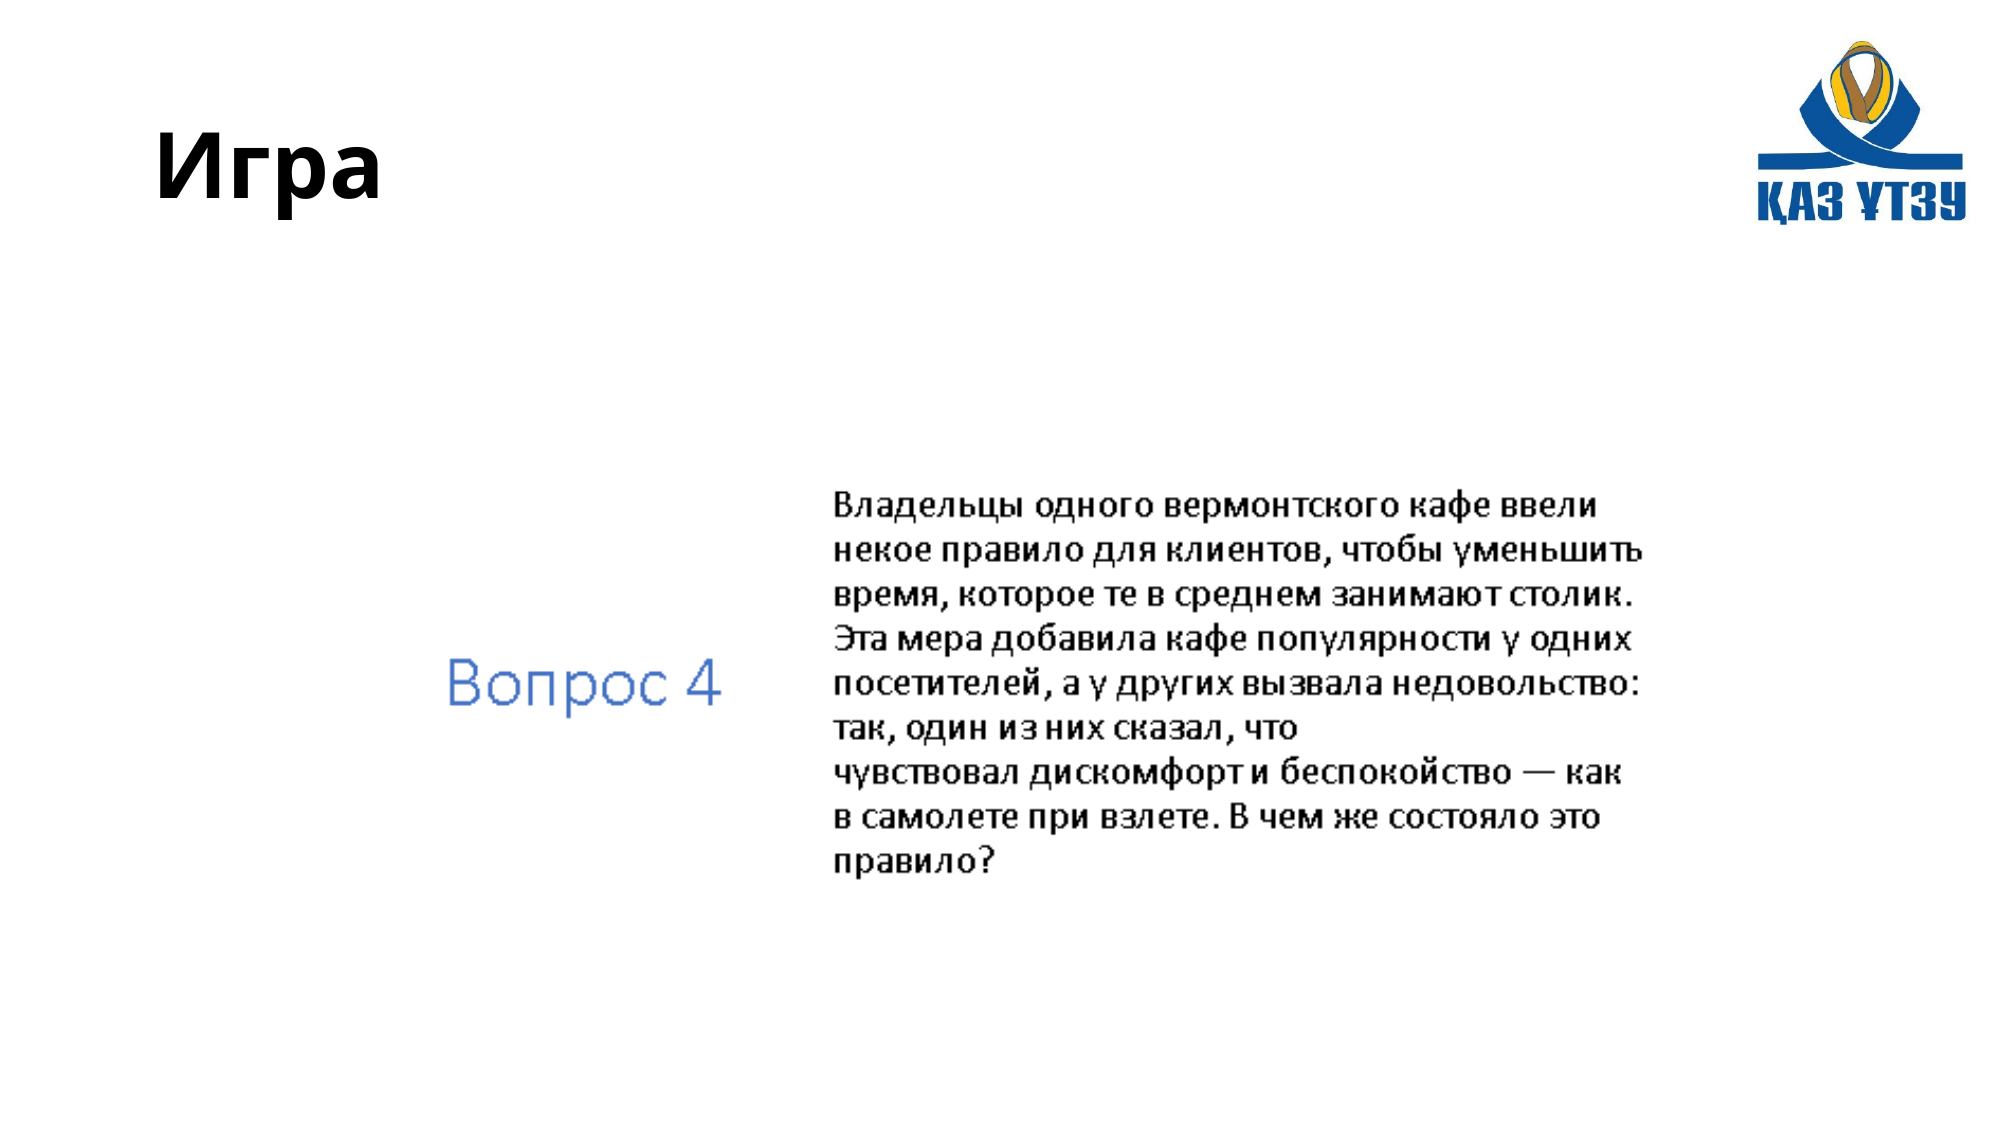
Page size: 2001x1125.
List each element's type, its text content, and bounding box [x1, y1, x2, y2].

picture [167, 242, 1784, 1064]
picture [1754, 37, 1970, 227]
title Игра [137, 59, 1863, 278]
